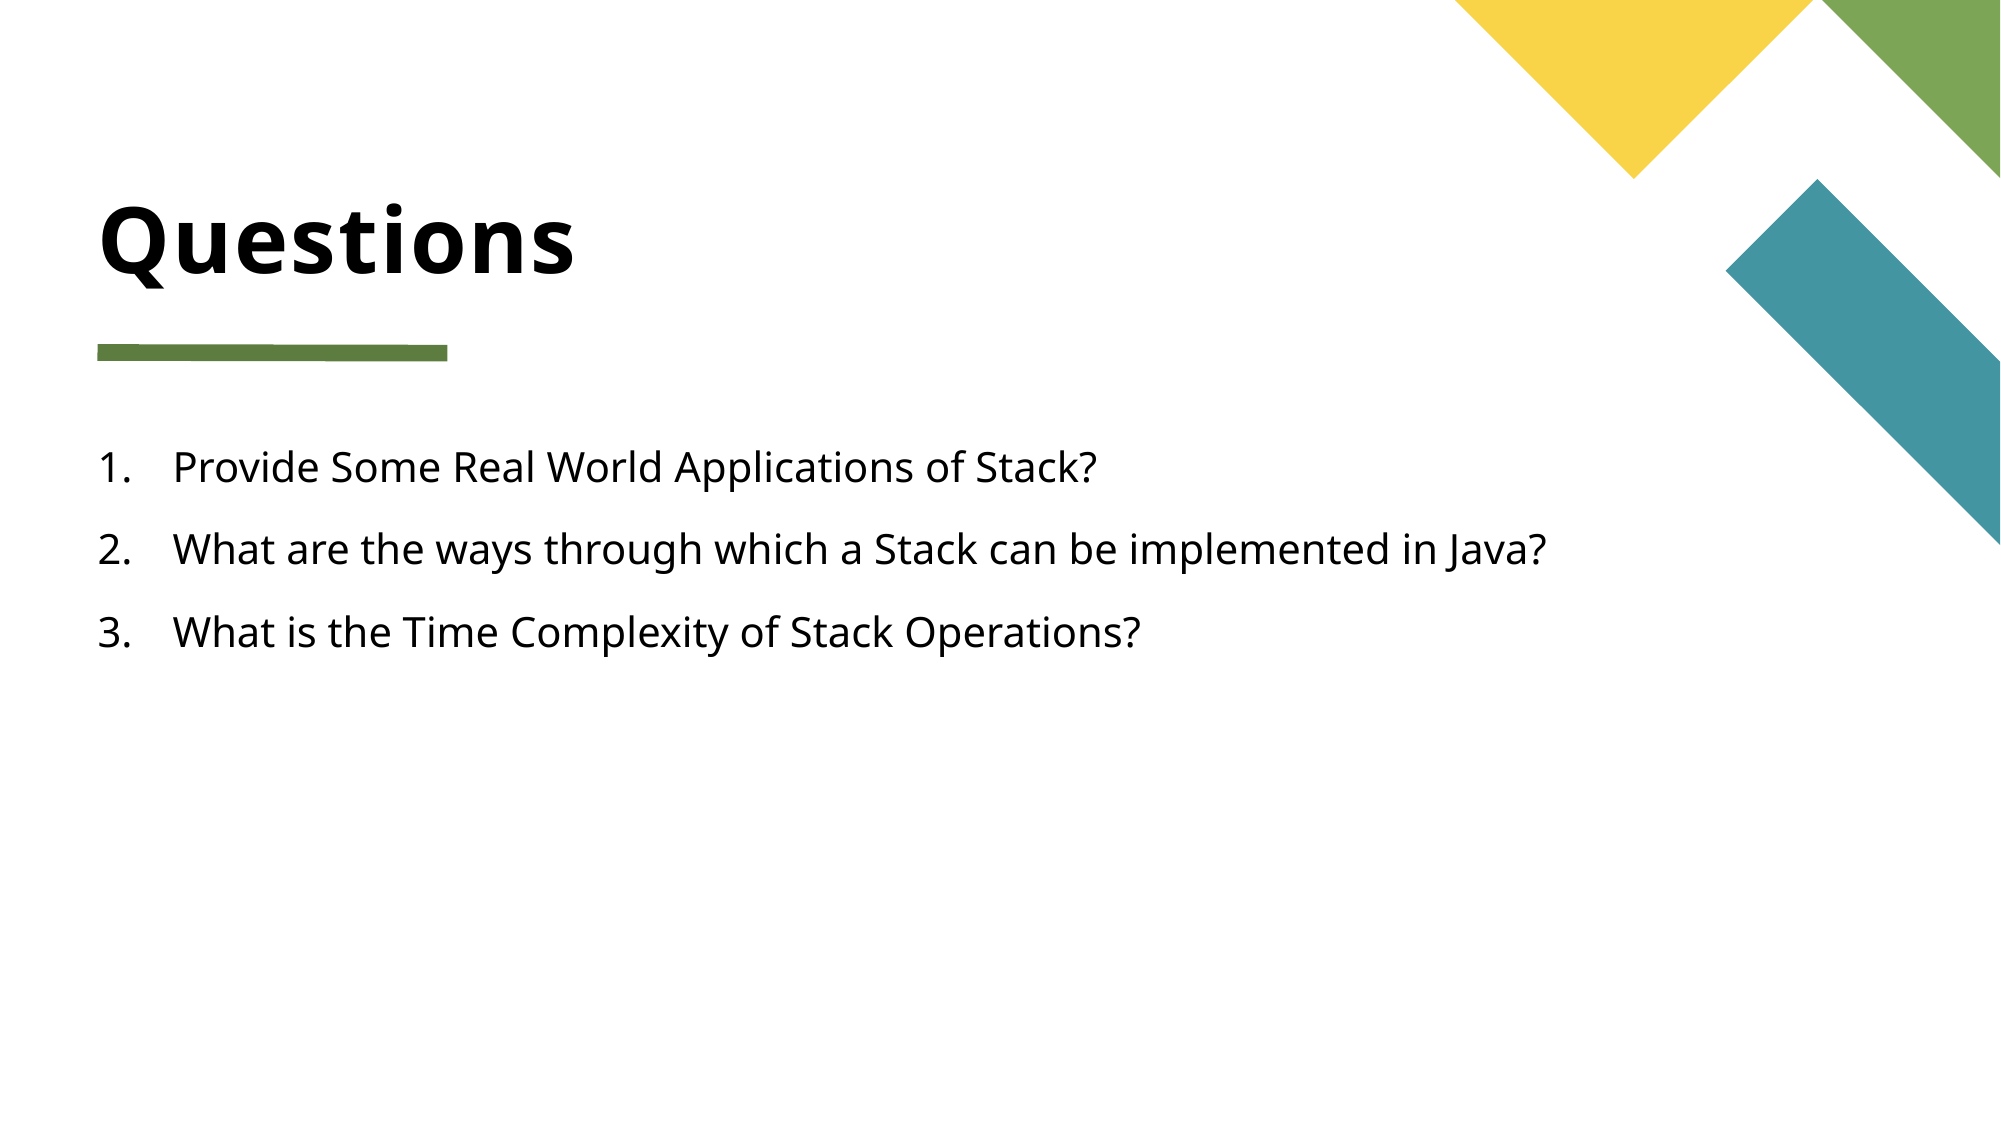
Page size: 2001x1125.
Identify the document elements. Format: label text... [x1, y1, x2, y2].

list Provide Some Real World Applications of Stack? What are the ways through which a Stack can be implemented in Java? What is the Time Complexity of Stack Operations? [97, 439, 1863, 1030]
title Questions [97, 45, 1702, 291]
